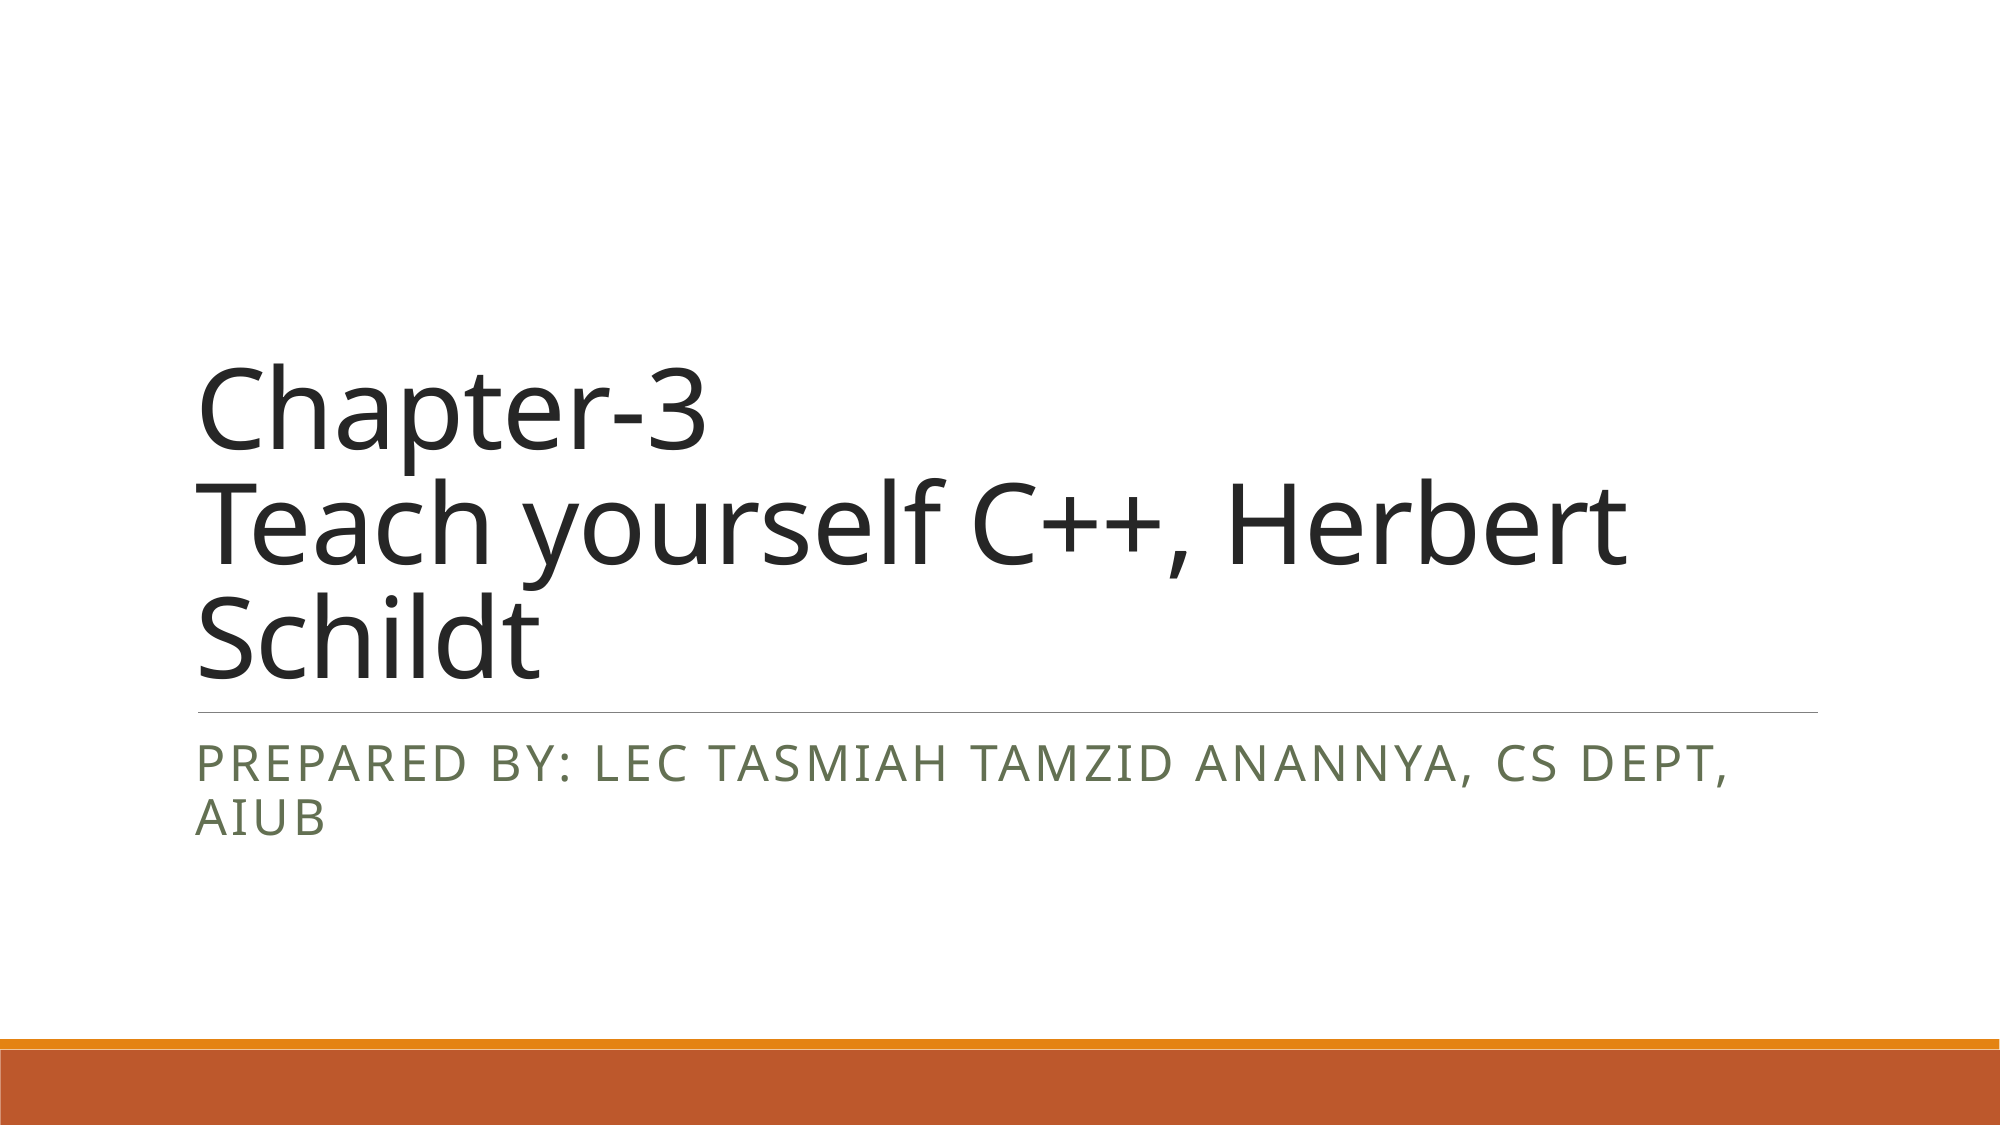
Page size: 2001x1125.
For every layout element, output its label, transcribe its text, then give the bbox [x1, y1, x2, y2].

title Chapter-3 Teach yourself C++, Herbert Schildt [180, 124, 1830, 710]
subtitle Prepared by: Lec Tasmiah Tamzid Anannya, CS Dept, aiub [180, 730, 1831, 919]
